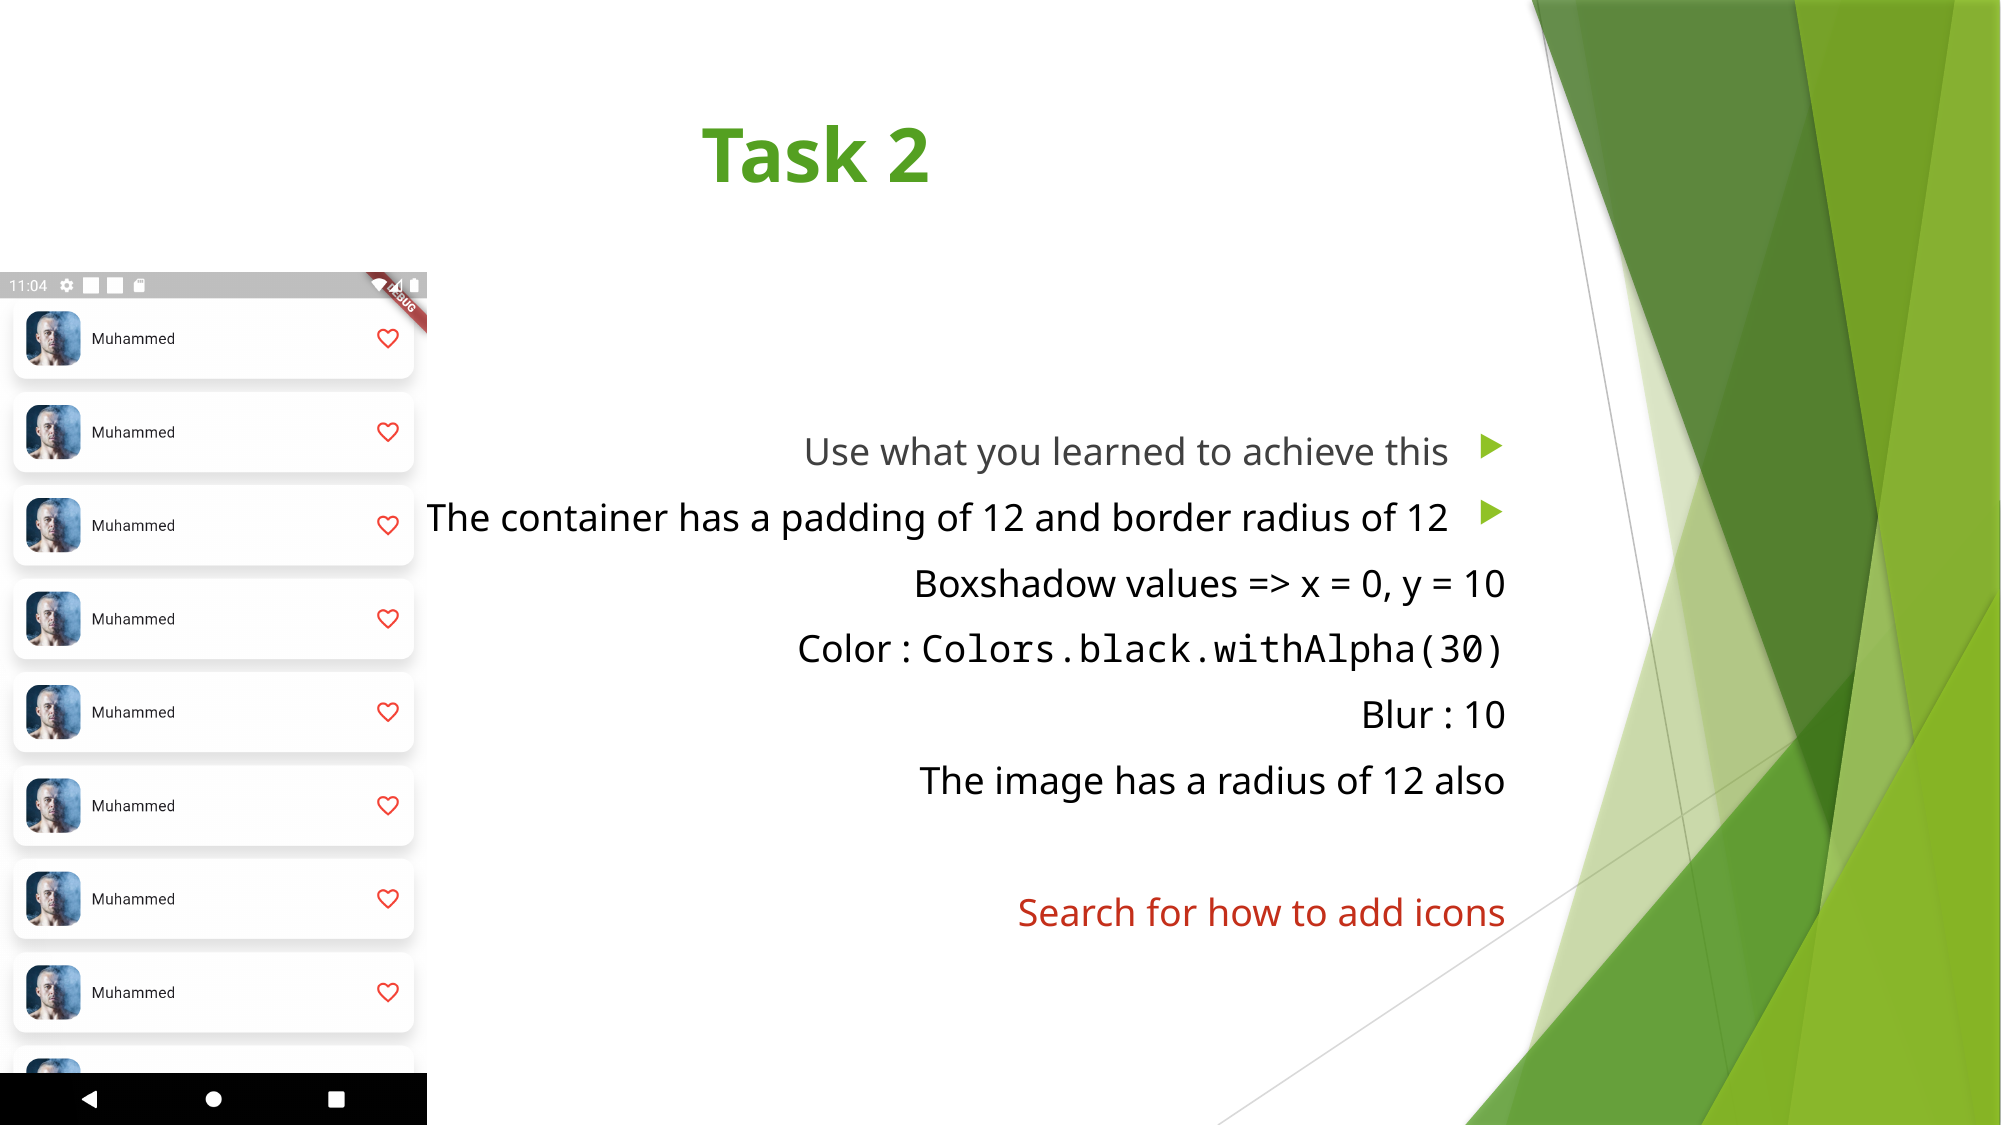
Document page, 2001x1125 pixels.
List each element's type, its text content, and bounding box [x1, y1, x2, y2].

title Task 2 [111, 99, 1522, 317]
list Use what you learned to achieve this The container has a padding of 12 and border radius of 12 Boxshadow values => x = 0, y = 10 Color : Colors.black.withAlpha(30) Blur : 10 The image has a radius of 12 also Search for how to add icons [432, 354, 1522, 1125]
picture [0, 271, 427, 1125]
